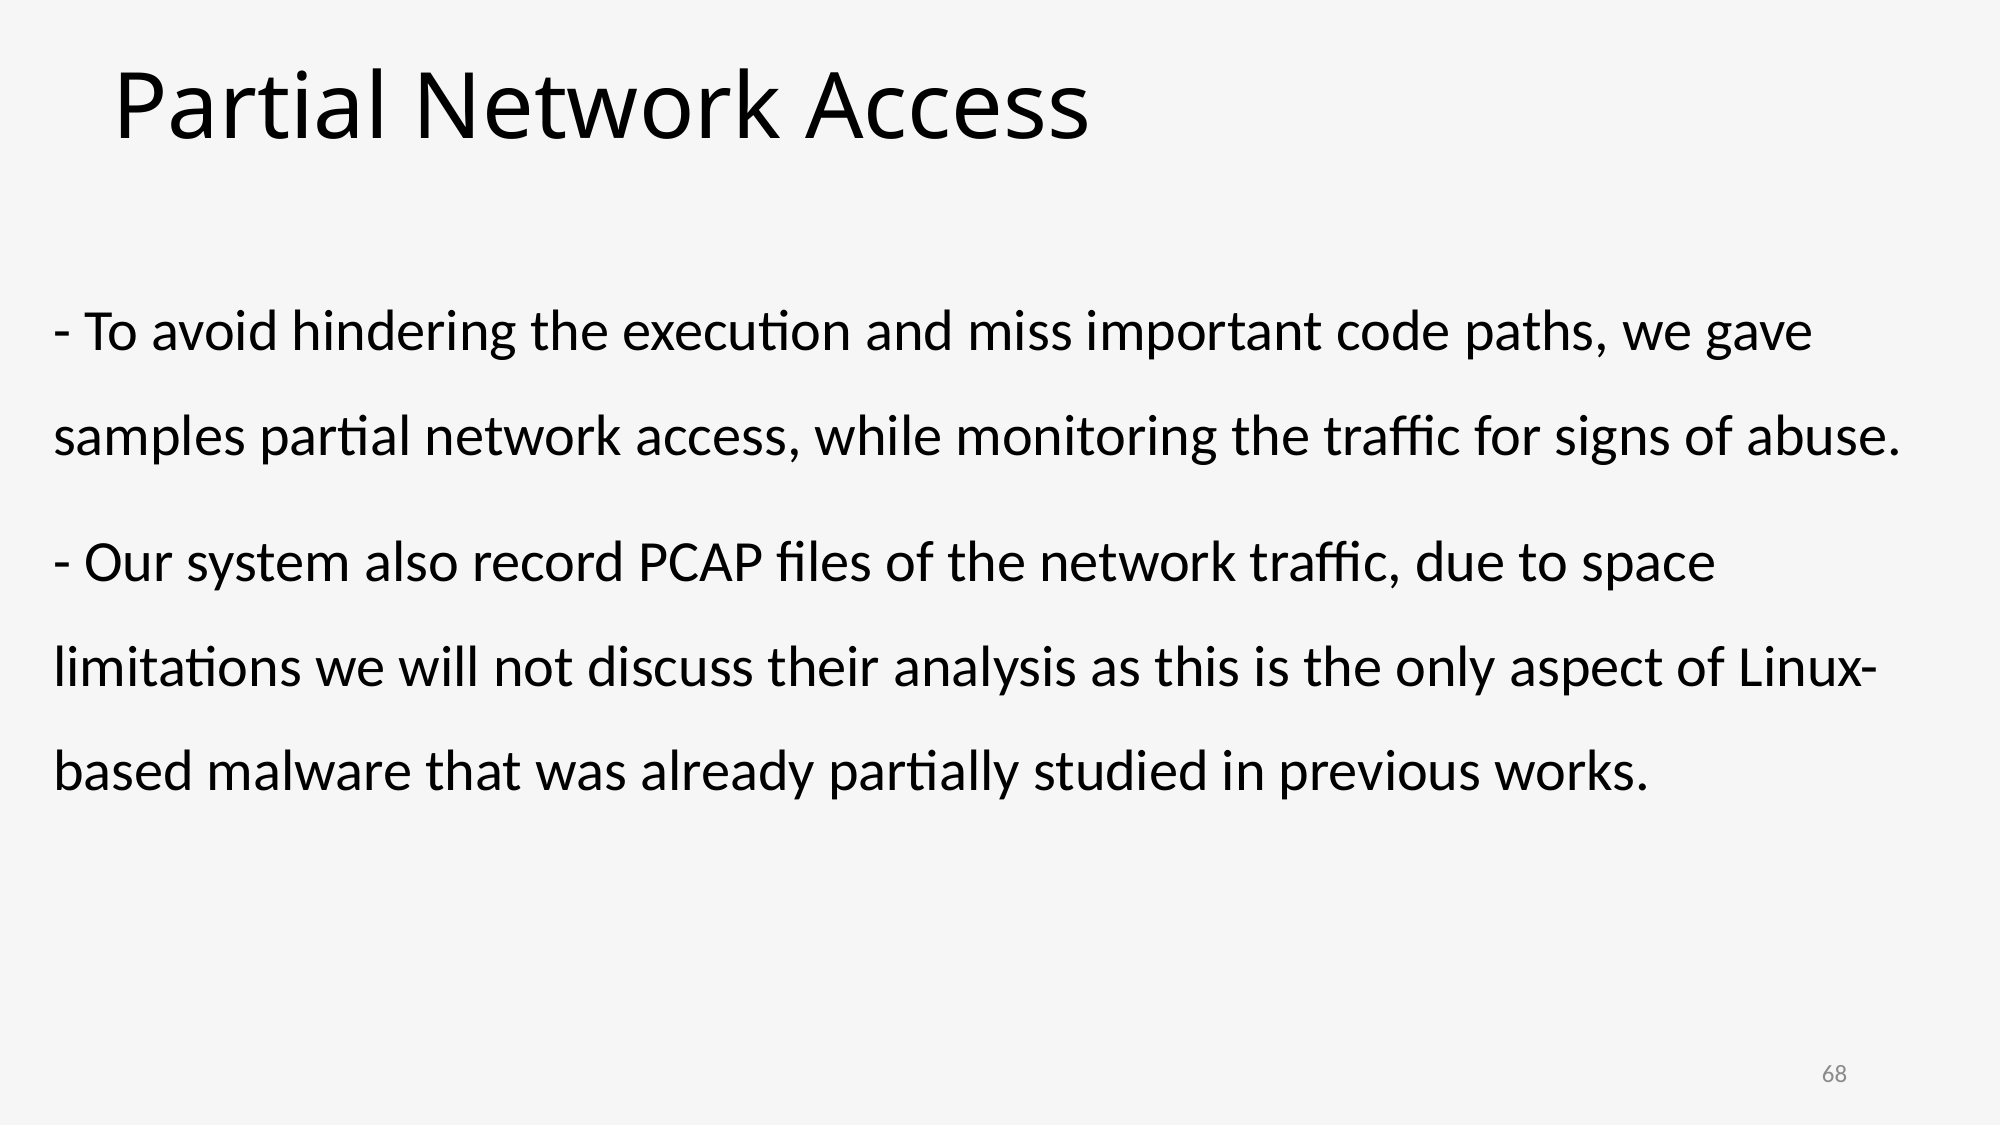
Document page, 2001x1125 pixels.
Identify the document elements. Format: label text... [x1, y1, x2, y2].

list - To avoid hindering the execution and miss important code paths, we gave samples partial network access, while monitoring the traffic for signs of abuse. - Our system also record PCAP files of the network traffic, due to space limitations we will not discuss their analysis as this is the only aspect of Linux-based malware that was already partially studied in previous works. [38, 250, 1975, 1057]
slide_number 68 [1412, 1042, 1863, 1103]
title Partial Network Access [97, 0, 1823, 218]
